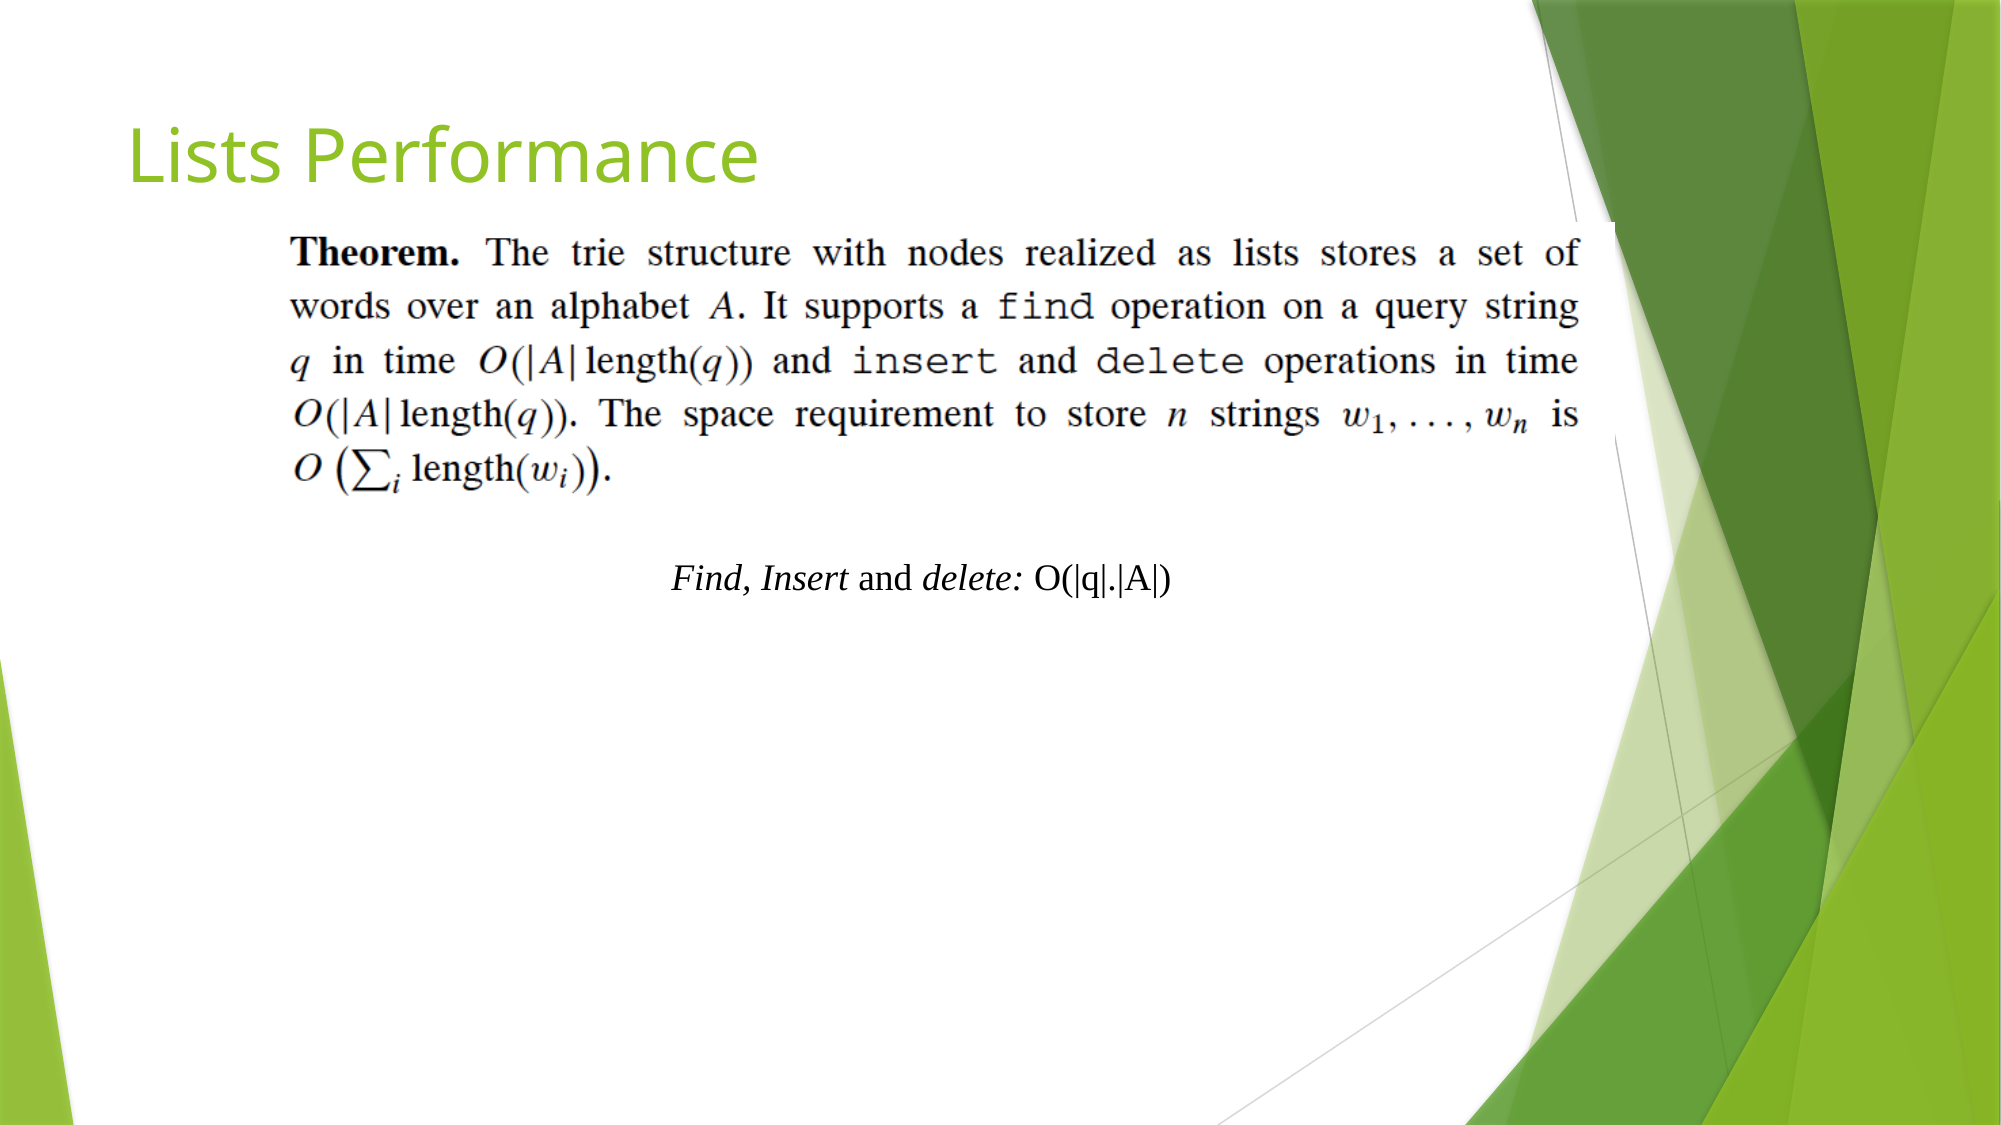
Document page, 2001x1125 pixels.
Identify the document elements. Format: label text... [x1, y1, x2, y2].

picture [272, 222, 1615, 511]
text_box Find, Insert and delete: O(|q|.|A|) [656, 545, 1196, 606]
title Lists Performance [111, 99, 1522, 317]
